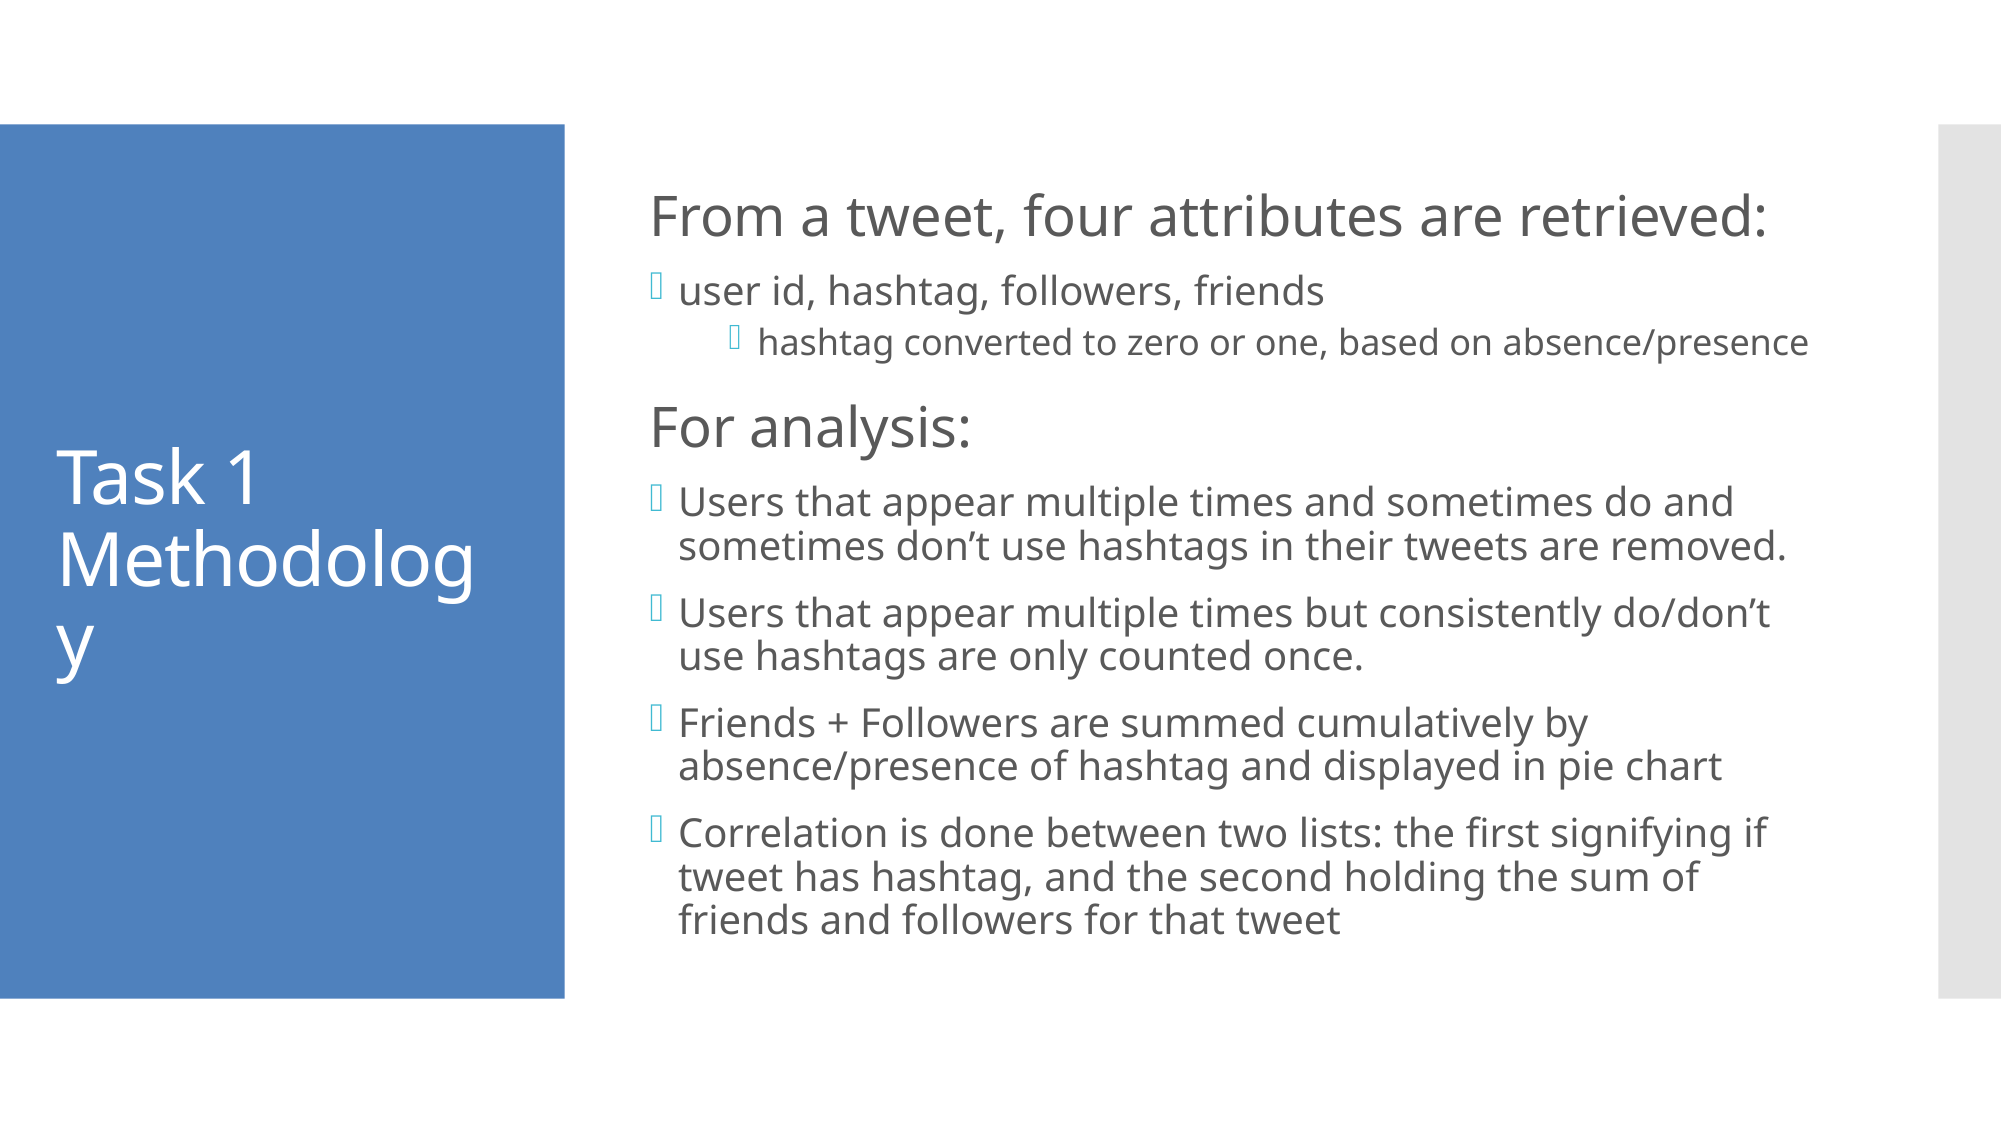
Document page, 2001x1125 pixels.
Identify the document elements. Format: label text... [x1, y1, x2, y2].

text_box From a tweet, four attributes are retrieved: user id, hashtag, followers, friends hashtag converted to zero or one, based on absence/presence For analysis: Users that appear multiple times and sometimes do and sometimes don’t use hashtags in their tweets are removed. Users that appear multiple times but consistently do/don’t use hashtags are only counted once. Friends + Followers are summed cumulatively by absence/presence of hashtag and displayed in pie chart Correlation is done between two lists: the first signifying if tweet has hashtag, and the second holding the sum of friends and followers for that tweet [634, 141, 1835, 982]
text_box Task 1 Methodology [41, 184, 525, 939]
